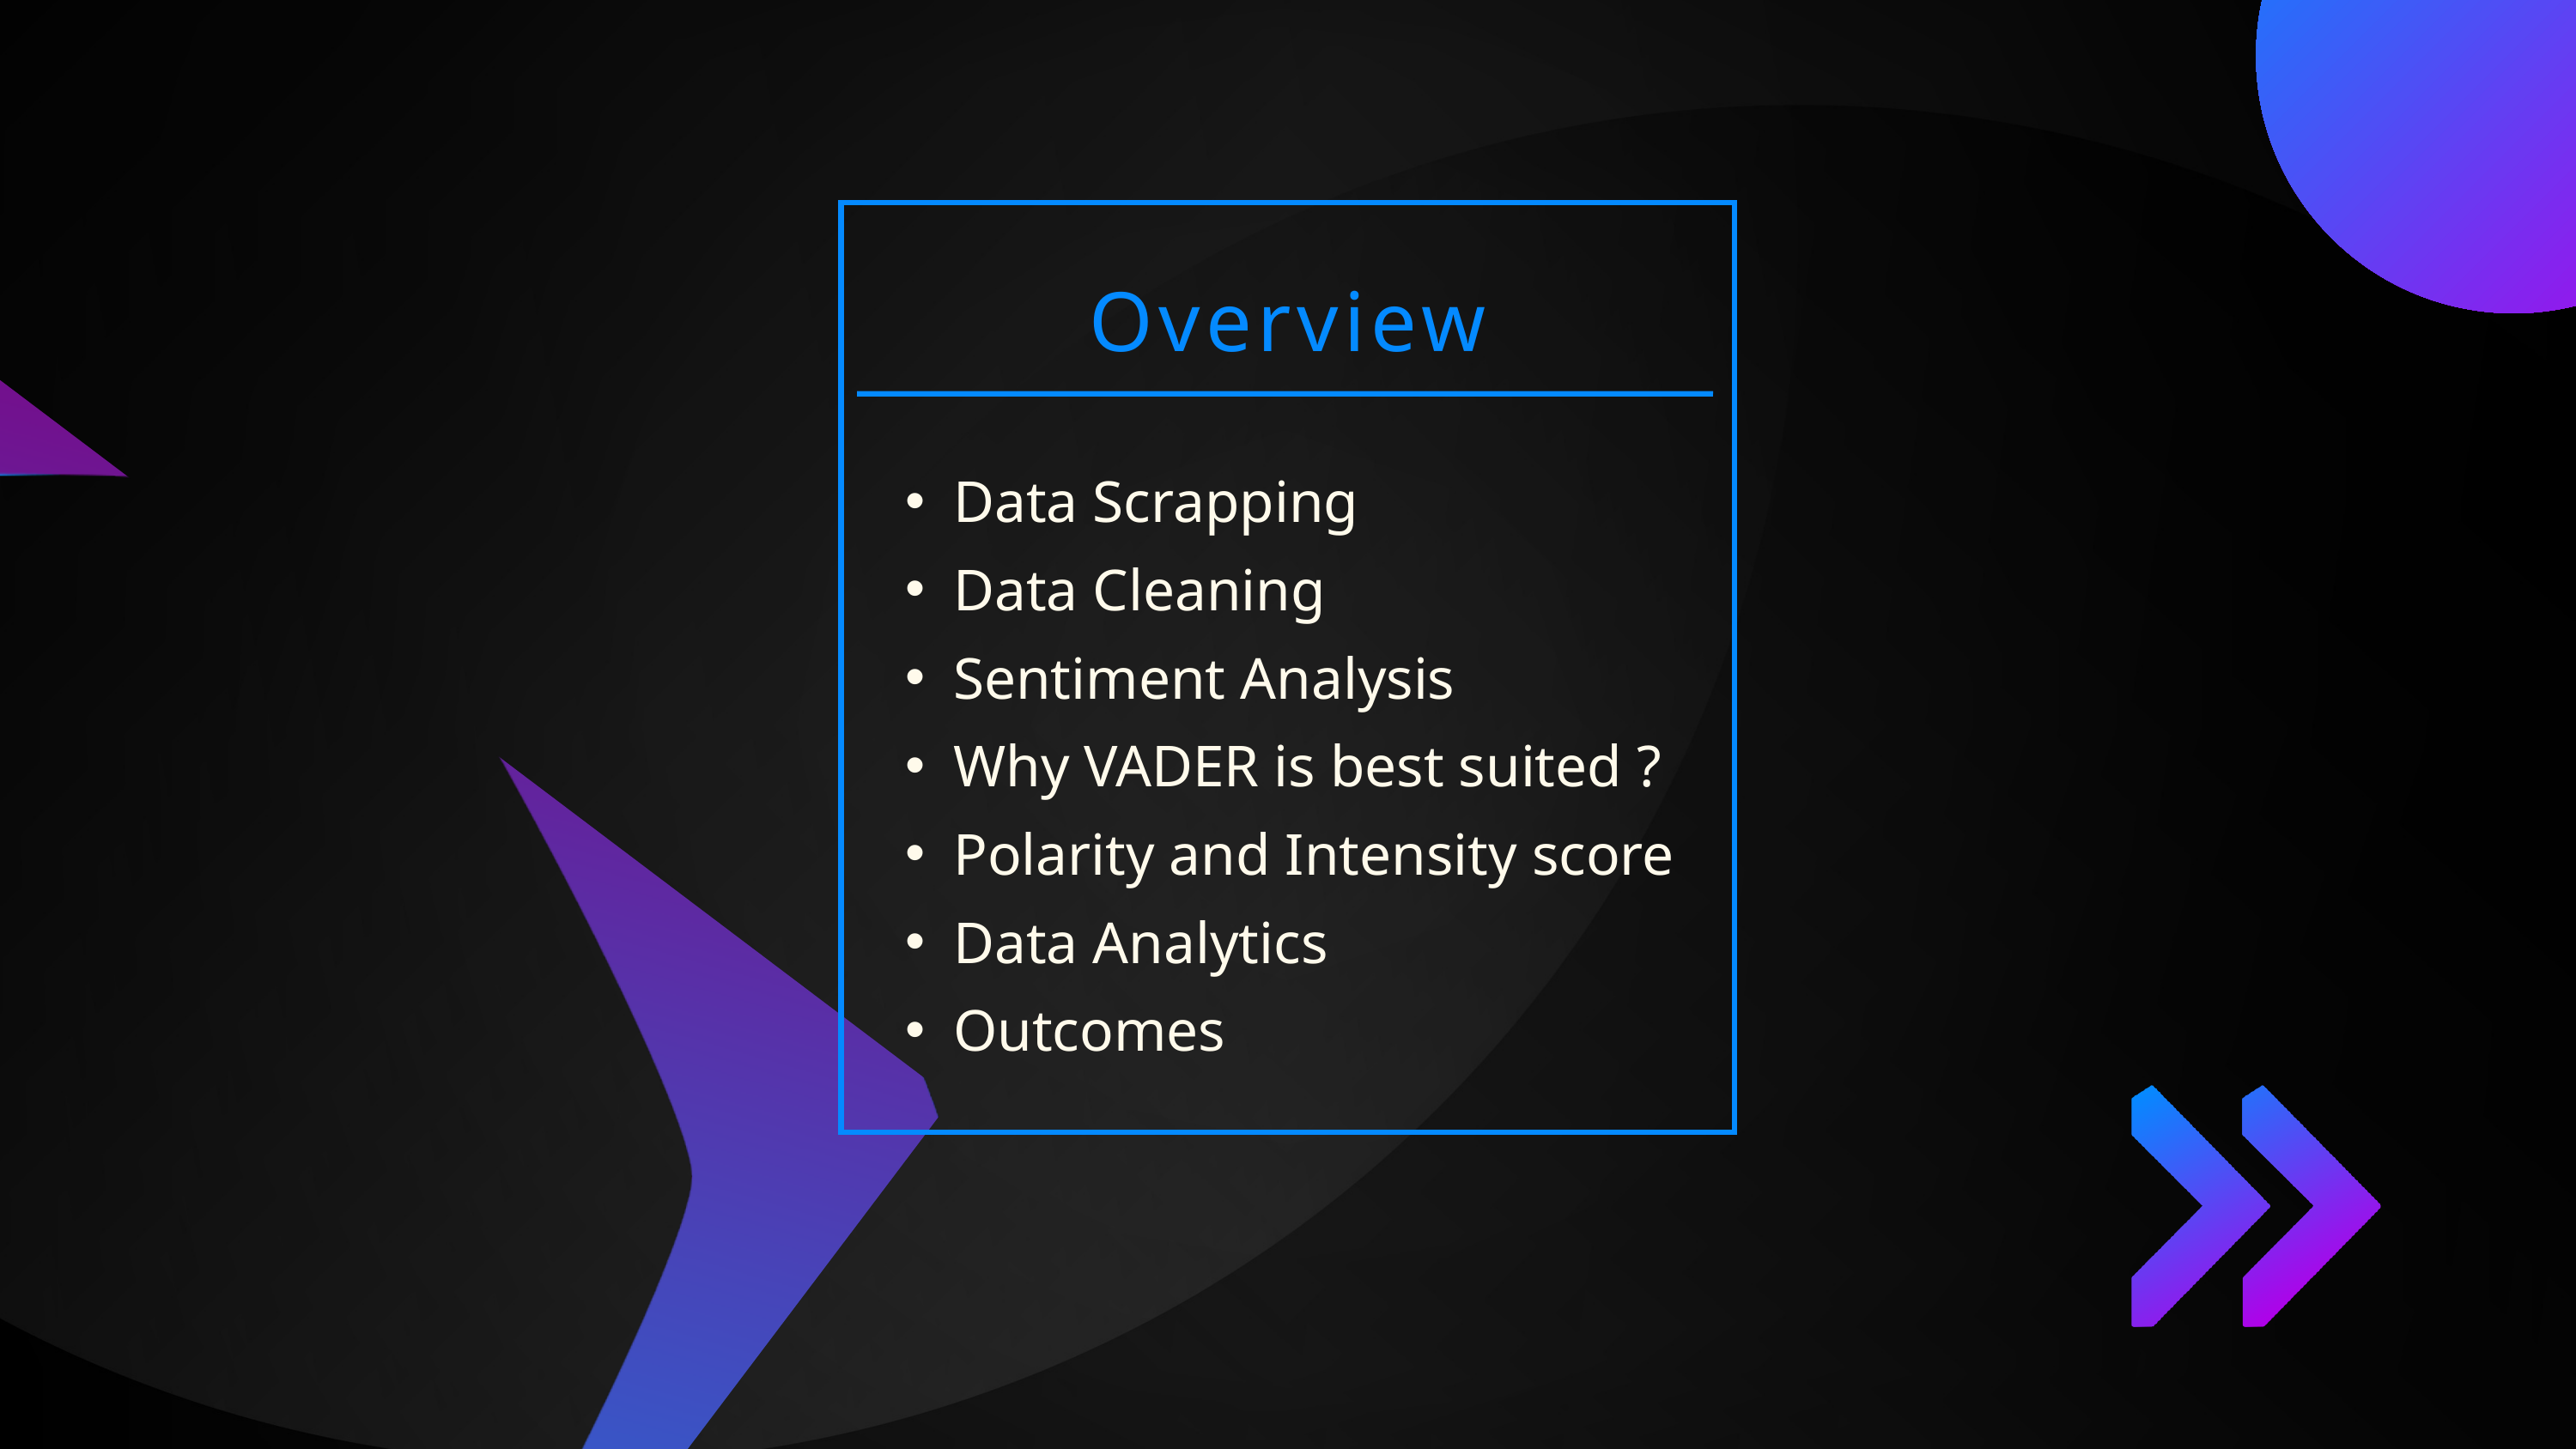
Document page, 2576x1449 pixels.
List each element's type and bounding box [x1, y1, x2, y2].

text_box [0, 0, 2576, 1449]
text_box [2256, 0, 2576, 314]
text_box [2131, 1085, 2381, 1327]
text_box [841, 202, 1735, 1133]
text_box [0, 379, 921, 1449]
